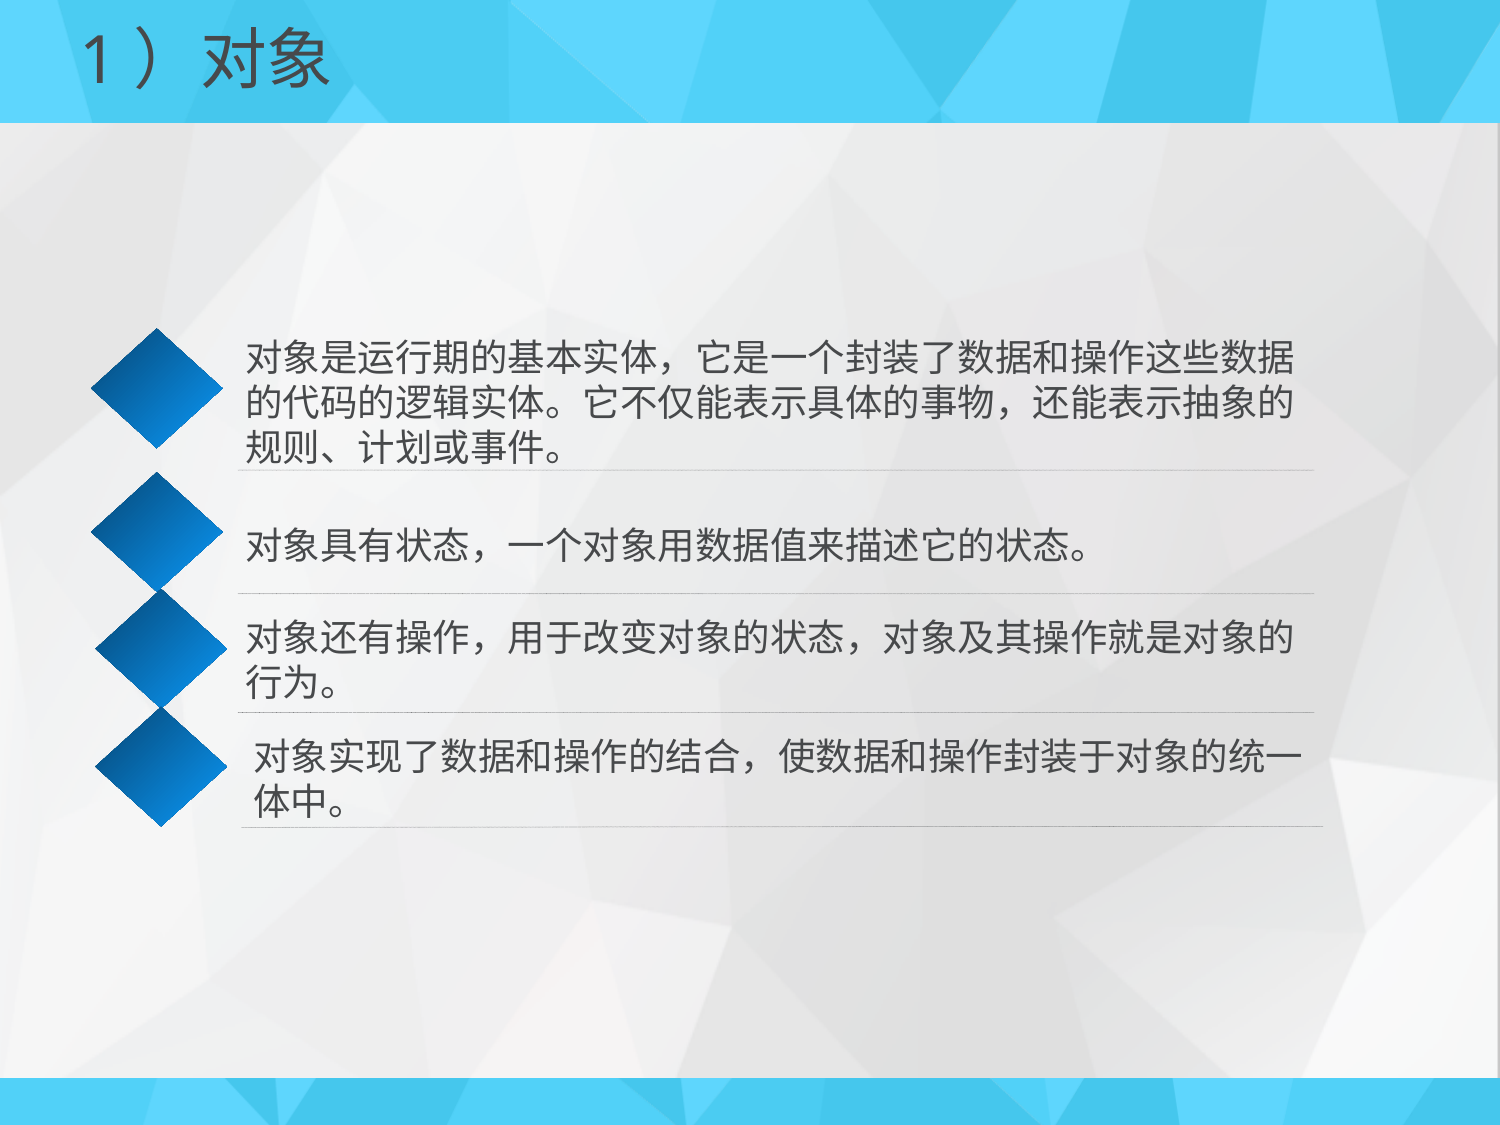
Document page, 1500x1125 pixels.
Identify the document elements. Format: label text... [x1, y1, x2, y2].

title 1）对象 [64, 9, 1422, 115]
text_box [95, 589, 227, 707]
text_box 对象实现了数据和操作的结合，使数据和操作封装于对象的统一体中。 [238, 725, 1348, 831]
text_box 对象是运行期的基本实体，它是一个封装了数据和操作这些数据的代码的逻辑实体。它不仅能表示具体的事物，还能表示抽象的规则、计划或事件。 [230, 326, 1323, 476]
text_box [95, 706, 227, 827]
text_box 对象还有操作，用于改变对象的状态，对象及其操作就是对象的行为。 [230, 606, 1312, 712]
picture [0, 0, 1500, 1125]
text_box [91, 472, 223, 592]
text_box [91, 328, 223, 449]
text_box 对象具有状态，一个对象用数据值来描述它的状态。 [230, 514, 1335, 575]
